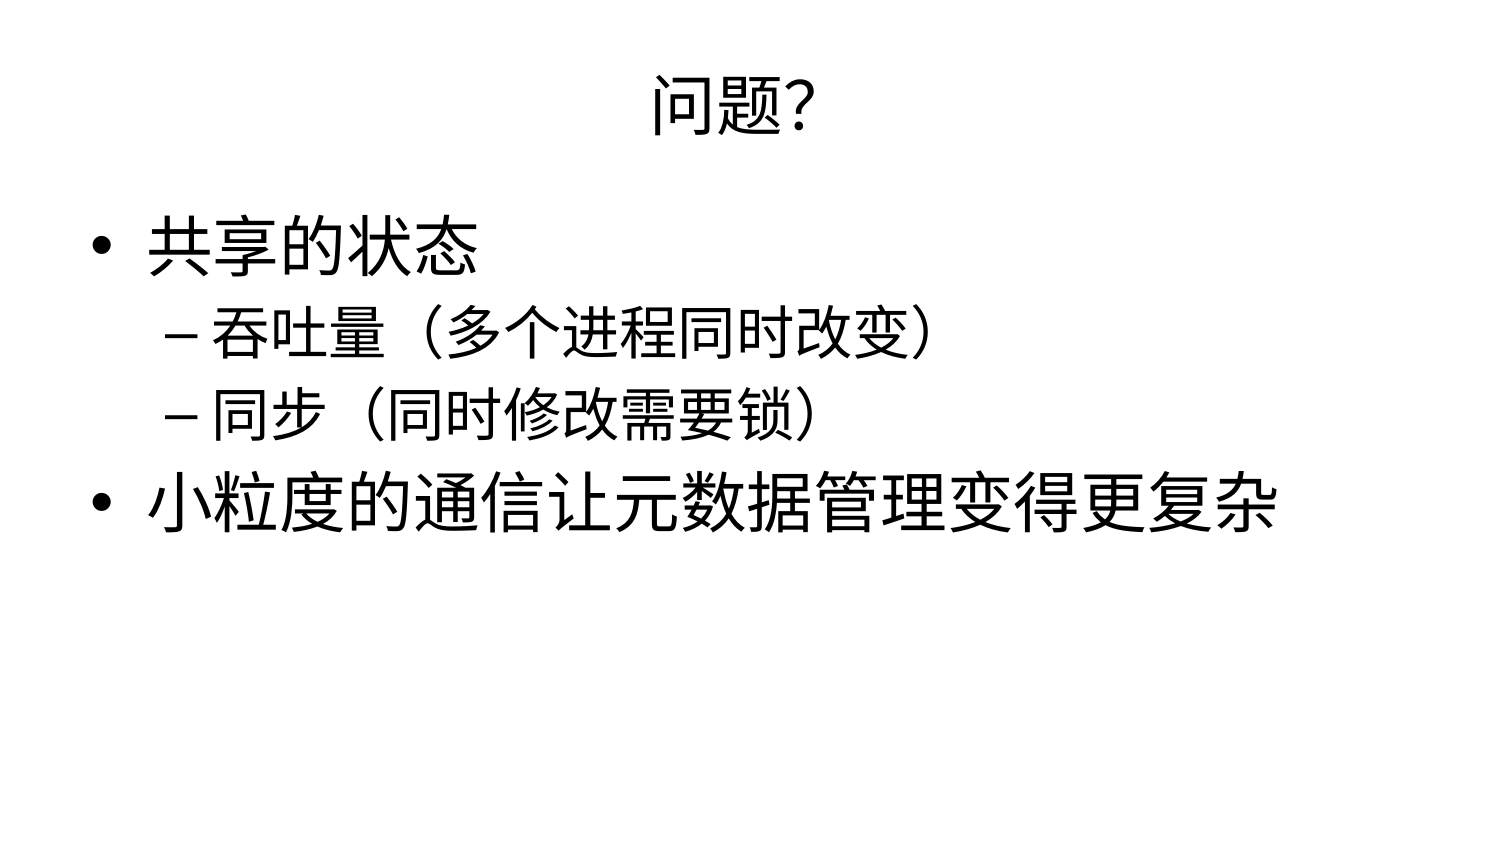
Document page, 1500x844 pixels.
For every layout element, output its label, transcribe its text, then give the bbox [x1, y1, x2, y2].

title 问题？ [75, 33, 1425, 175]
list 共享的状态 吞吐量（多个进程同时改变） 同步（同时修改需要锁） 小粒度的通信让元数据管理变得更复杂 [75, 196, 1316, 644]
